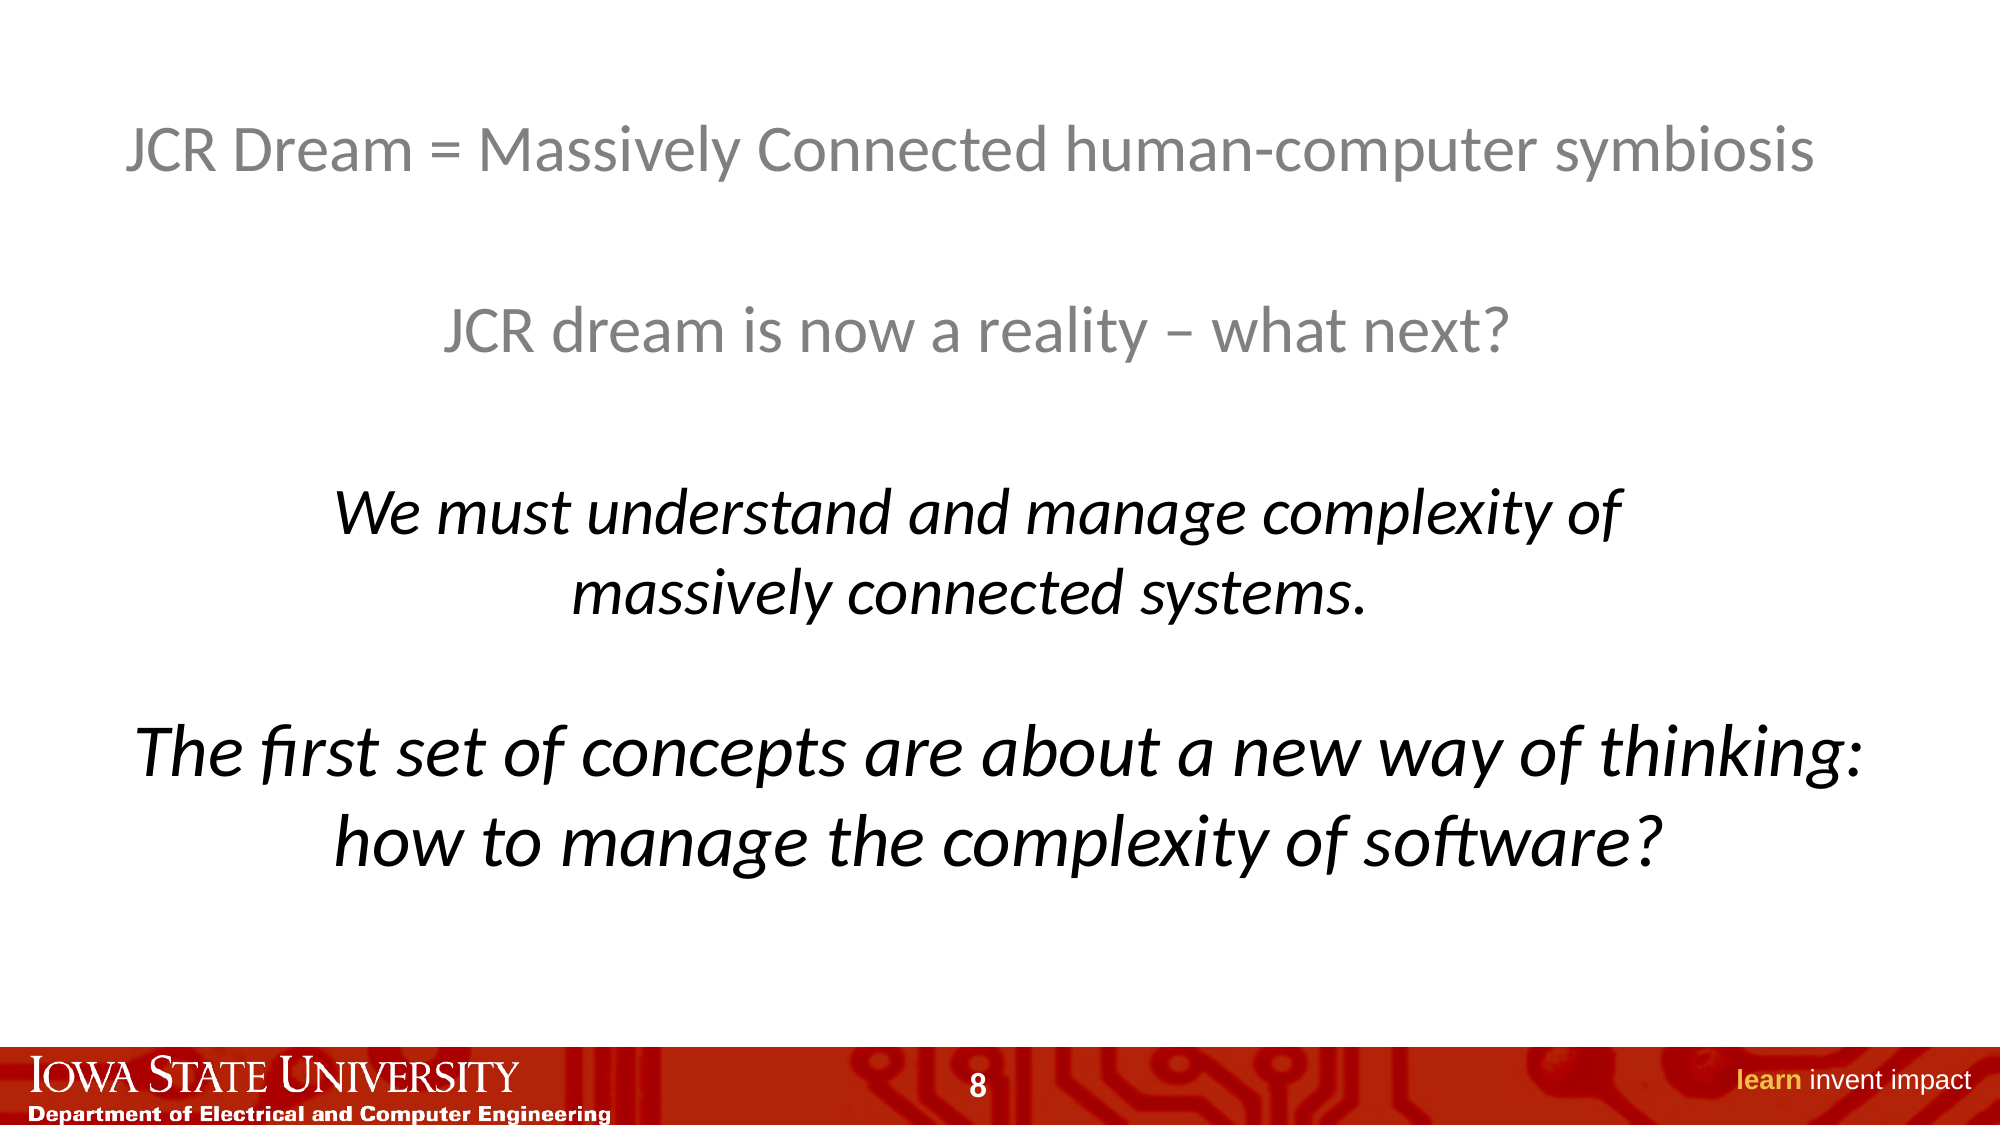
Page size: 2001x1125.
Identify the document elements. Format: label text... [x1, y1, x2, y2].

slide_number 8 [753, 1054, 1204, 1115]
text_box JCR Dream = Massively Connected human-computer symbiosis [72, 97, 1885, 192]
picture [0, 1047, 2000, 1125]
text_box We must understand and manage complexity of massively connected systems. [203, 460, 1753, 636]
text_box JCR dream is now a reality – what next? [203, 278, 1753, 374]
text_box The first set of concepts are about a new way of thinking: how to manage the complexity of software? [100, 693, 1899, 889]
